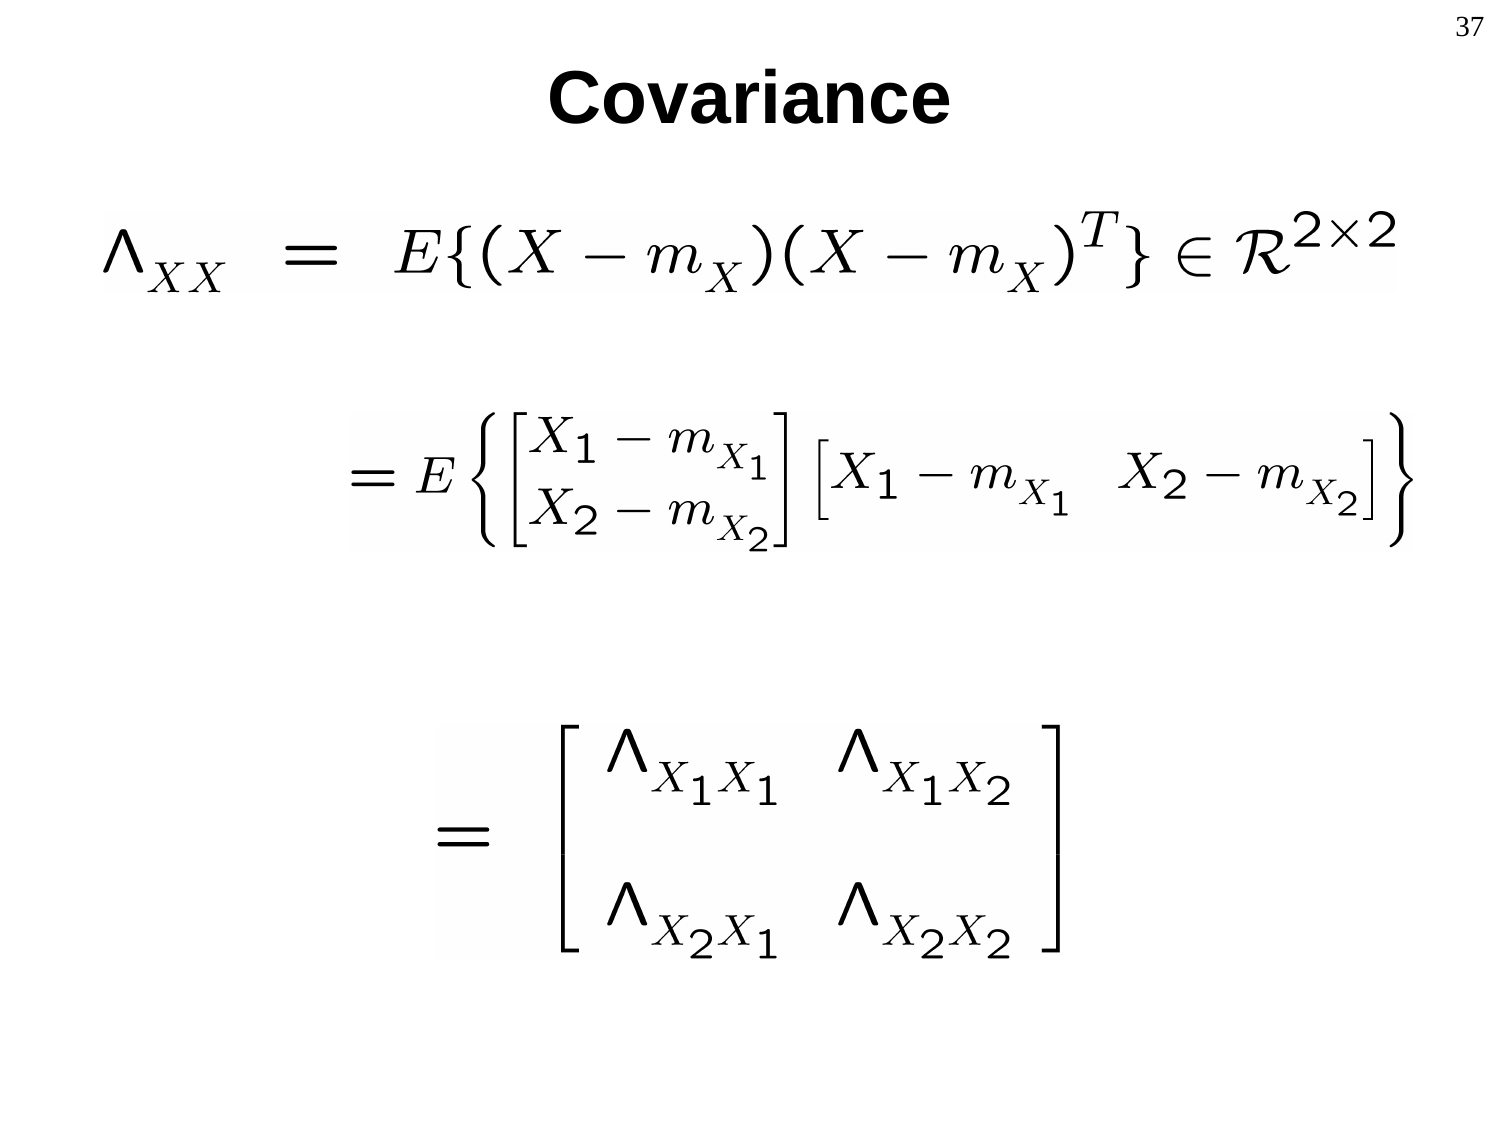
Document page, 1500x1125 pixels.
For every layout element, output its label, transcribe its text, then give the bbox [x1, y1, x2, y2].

picture [102, 211, 1398, 293]
slide_number 37 [1388, 0, 1500, 76]
picture [436, 724, 1062, 960]
picture [349, 412, 1413, 553]
title Covariance [112, 0, 1388, 188]
